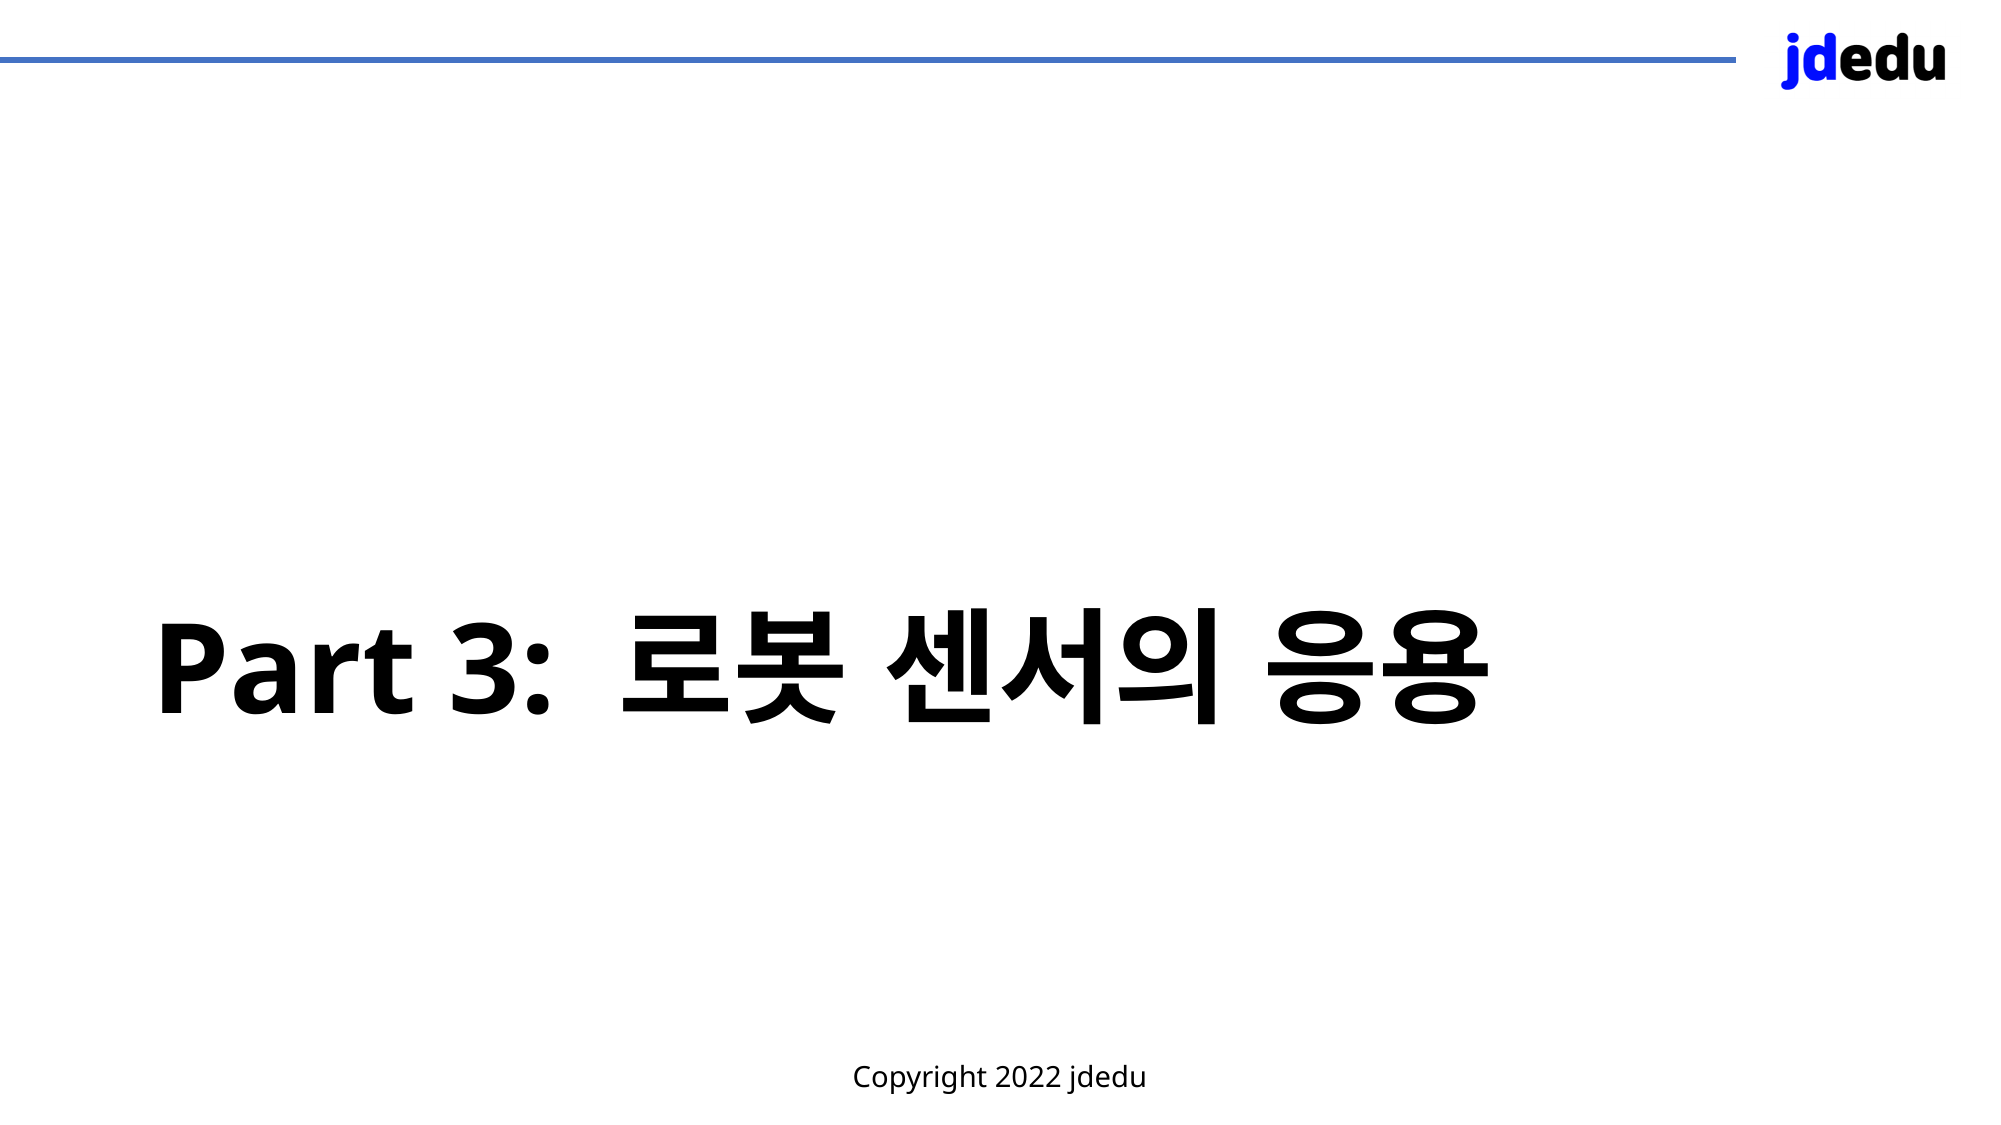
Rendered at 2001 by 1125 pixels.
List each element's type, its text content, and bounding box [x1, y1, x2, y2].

picture [1764, 21, 1961, 99]
title Part 3: 로봇 센서의 응용 [136, 280, 1862, 749]
